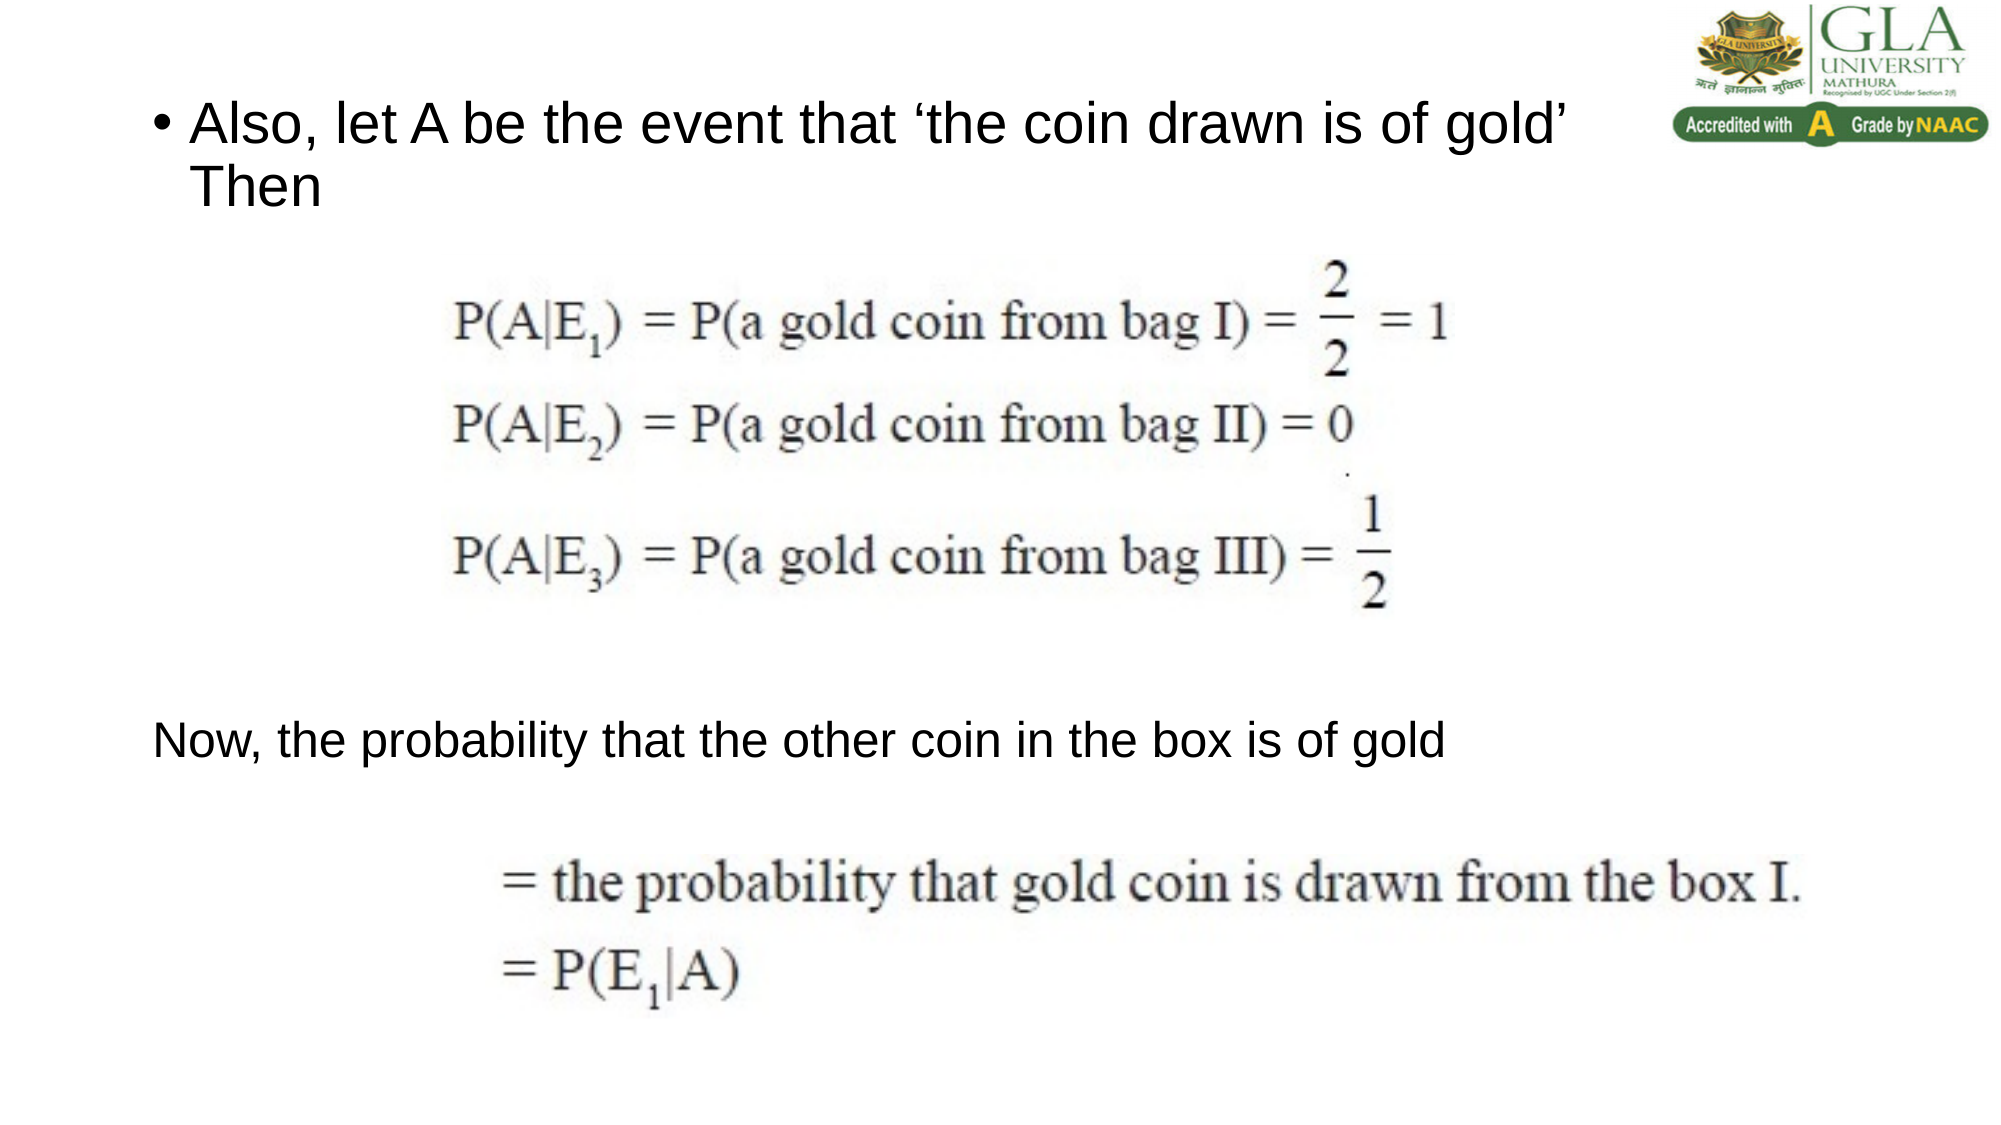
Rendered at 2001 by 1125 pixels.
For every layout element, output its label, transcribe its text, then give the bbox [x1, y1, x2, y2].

picture [441, 253, 1455, 623]
text_box Now, the probability that the other coin in the box is of gold [137, 700, 1751, 776]
picture [1667, 4, 1996, 150]
picture [485, 854, 1816, 1036]
list Also, let A be the event that ‘the coin drawn is of gold’ Then [137, 85, 1863, 1014]
